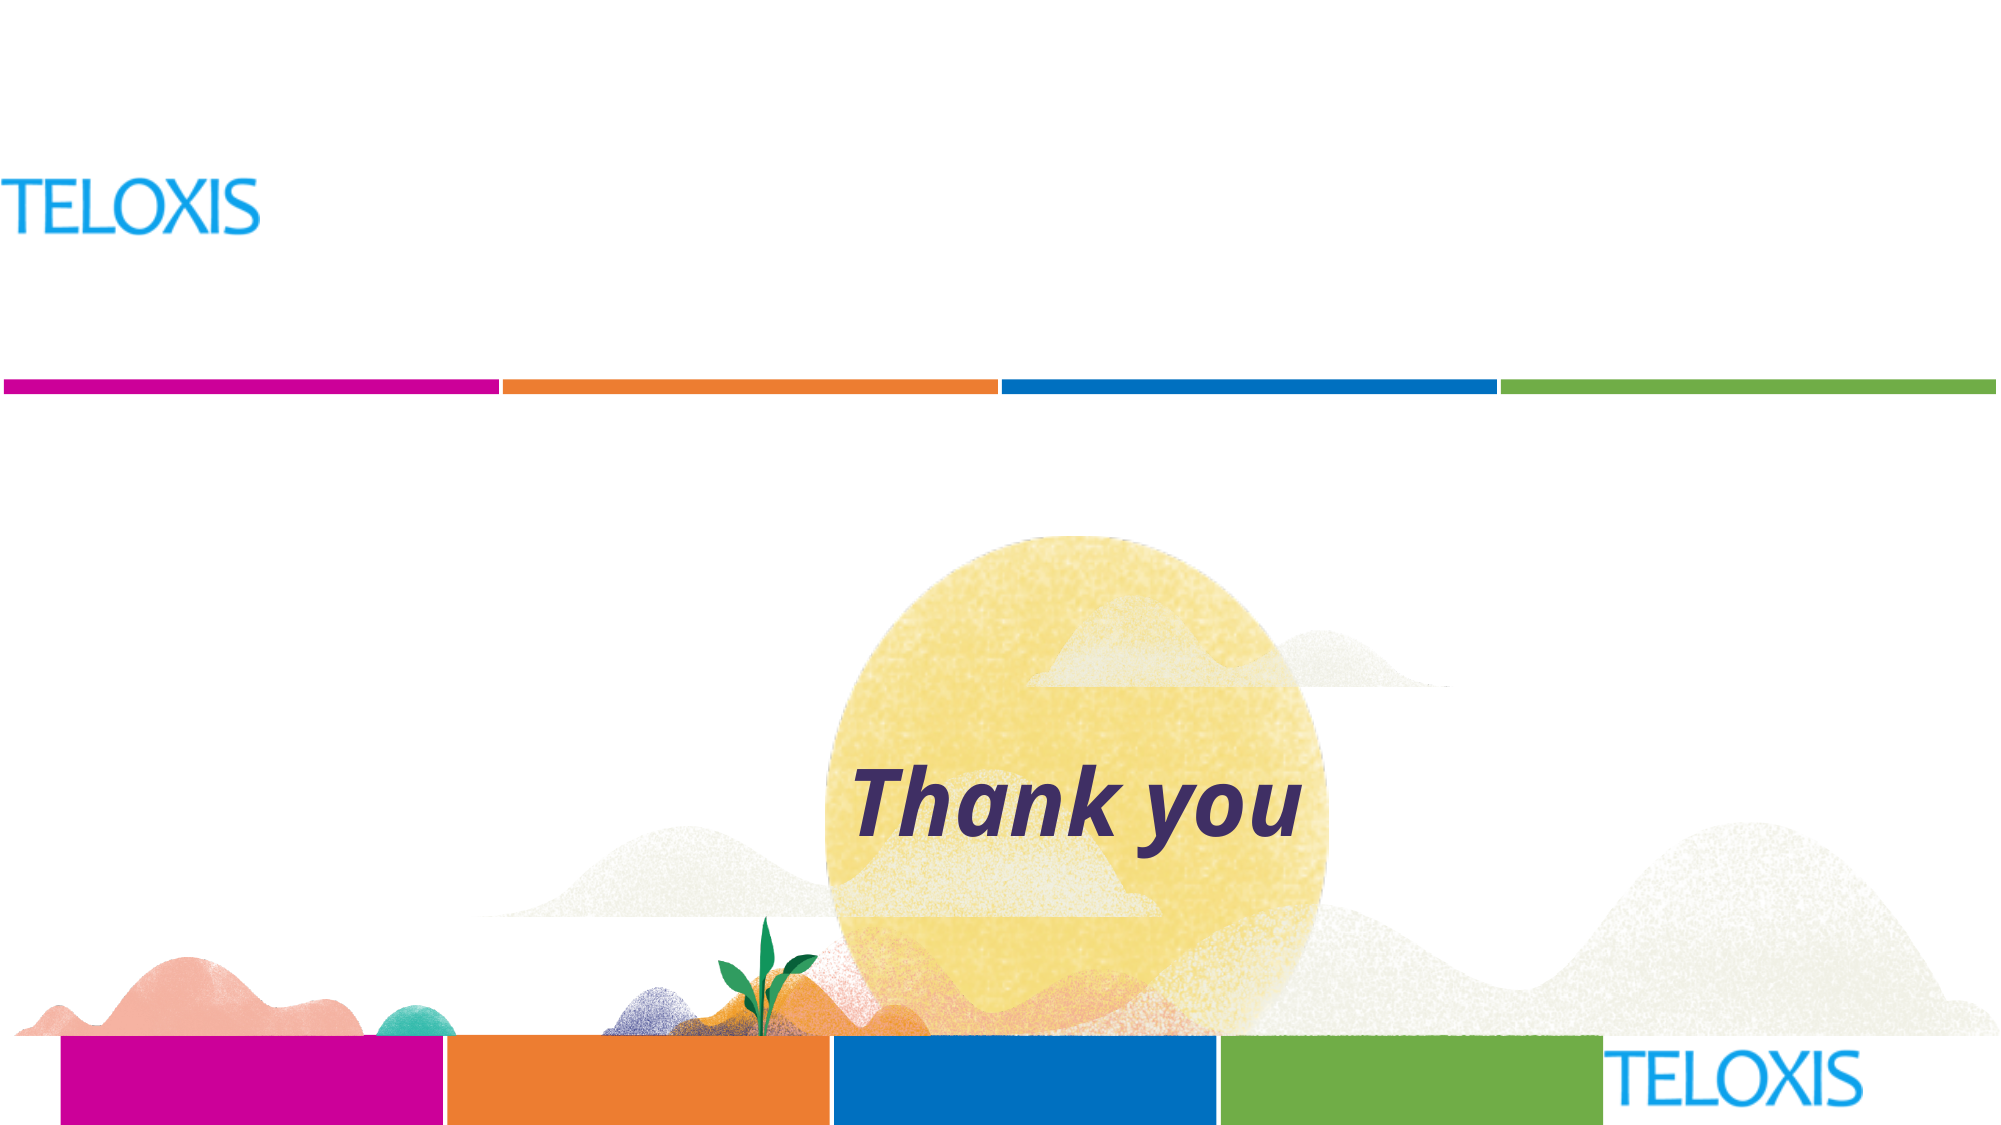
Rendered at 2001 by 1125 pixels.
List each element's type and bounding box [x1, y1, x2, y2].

text_box [14, 536, 2000, 1036]
picture [0, 157, 260, 247]
picture [1603, 1036, 1863, 1119]
